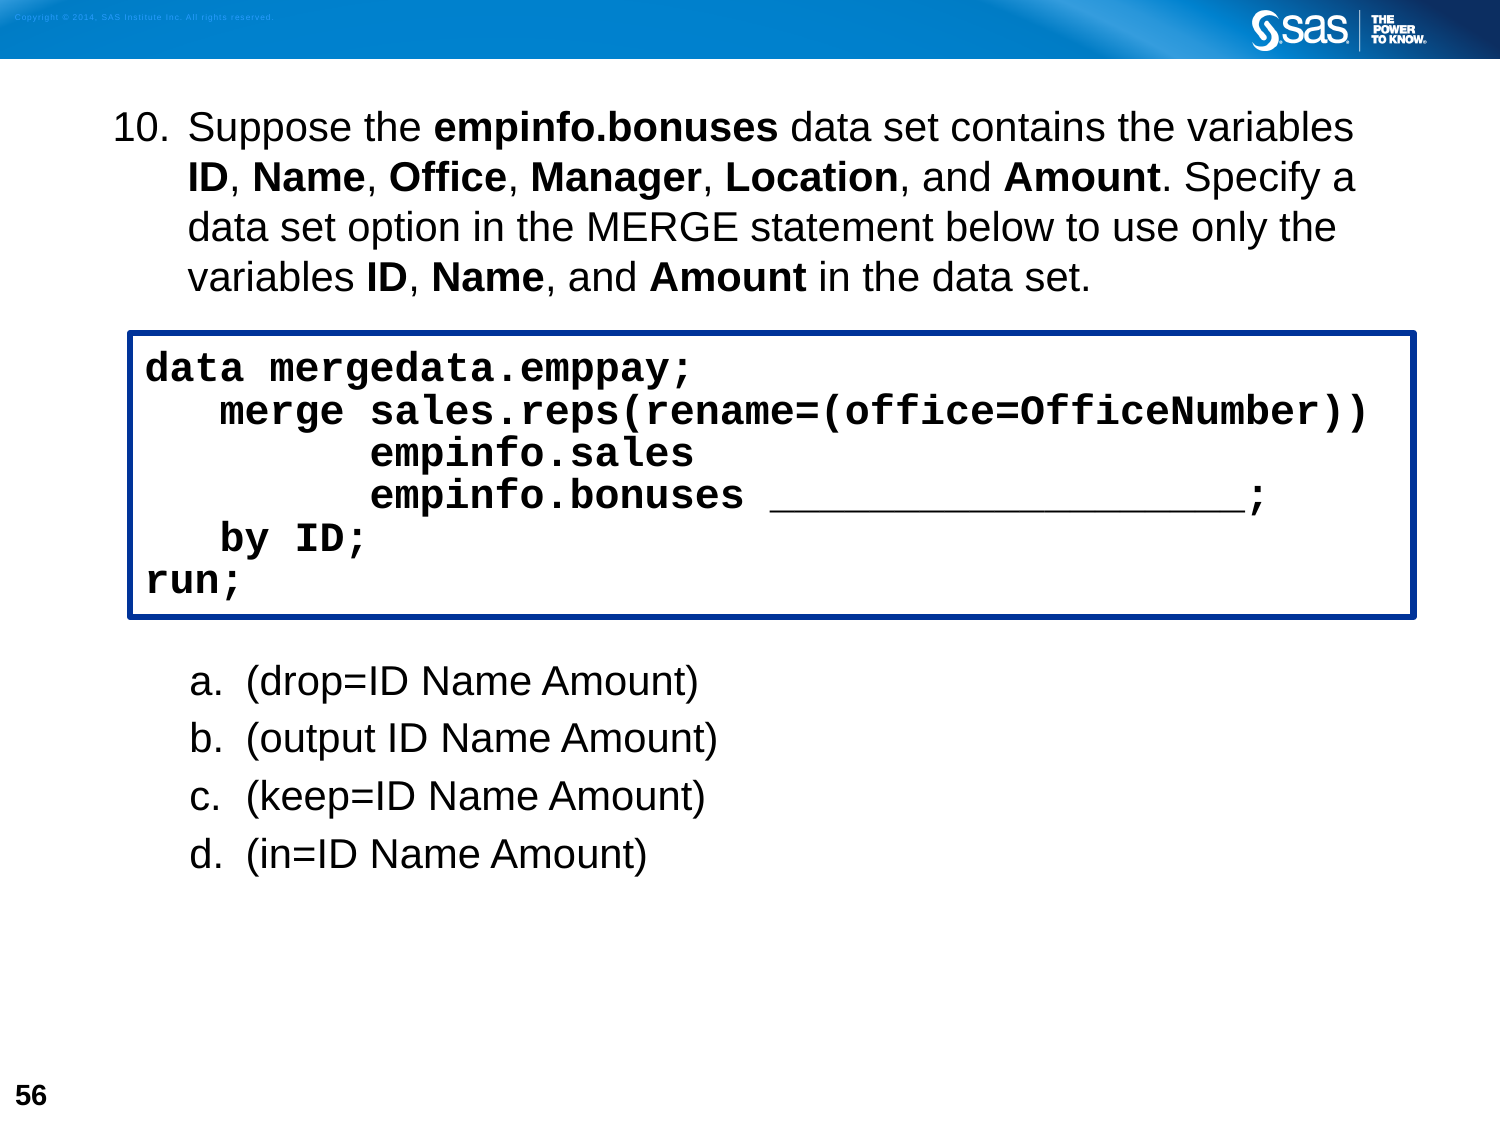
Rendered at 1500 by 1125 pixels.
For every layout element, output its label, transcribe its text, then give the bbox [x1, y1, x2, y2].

picture [0, 0, 1500, 59]
text_box data mergedata.emppay; merge sales.reps(rename=(office=OfficeNumber)) empinfo.sales empinfo.bonuses ___________________; by ID; run; [130, 333, 1414, 617]
list Suppose the empinfo.bonuses data set contains the variables ID, Name, Office, Manager, Location, and Amount. Specify a data set option in the MERGE statement below to use only the variables ID, Name, and Amount in the data set. (drop=ID Name Amount) (output ID Name Amount) (keep=ID Name Amount) (in=ID Name Amount) [112, 99, 1400, 800]
